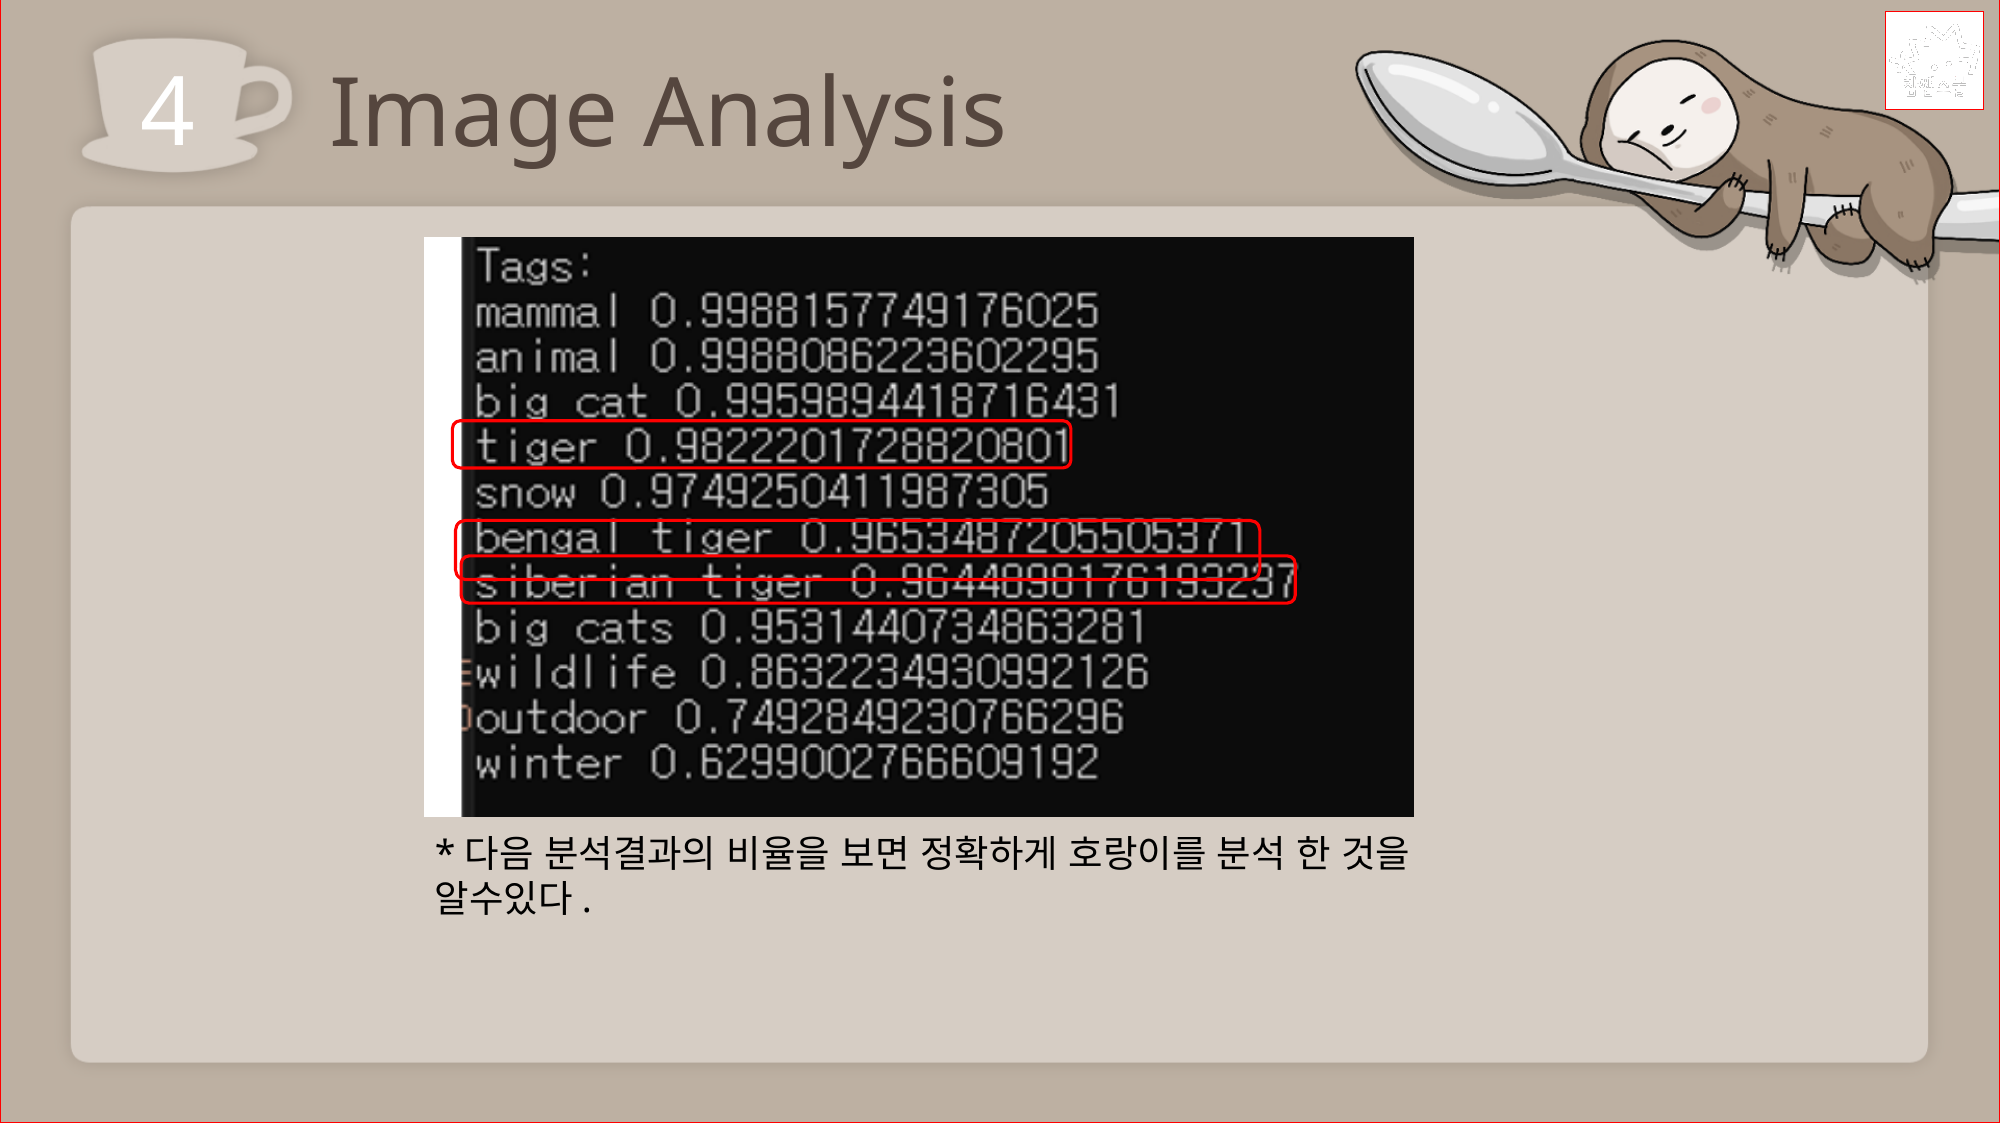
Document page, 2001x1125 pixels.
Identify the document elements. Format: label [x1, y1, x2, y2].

text_box [0, 0, 2000, 1123]
picture [424, 237, 1414, 817]
